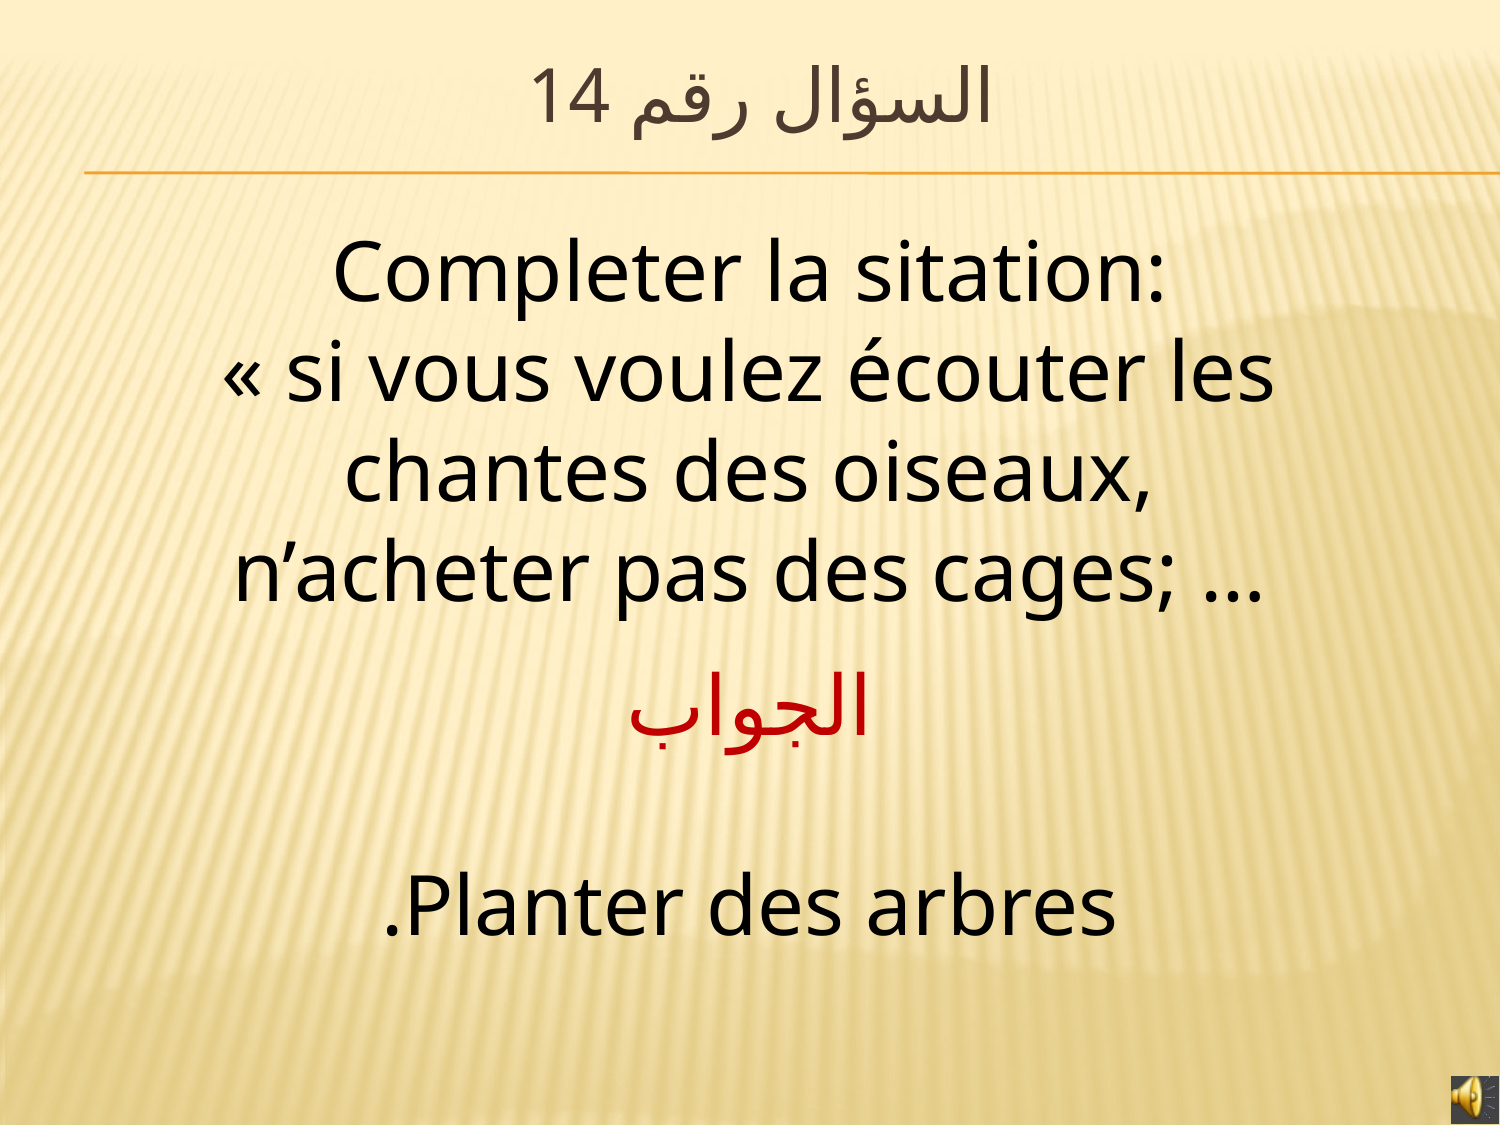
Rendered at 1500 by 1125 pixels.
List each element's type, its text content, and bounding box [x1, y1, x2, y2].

text_box الجواب Planter des arbres. [11, 644, 1489, 960]
title السؤال رقم 14 [49, 23, 1475, 162]
picture [1449, 1074, 1500, 1125]
text_box Completer la sitation: « si vous voulez écouter les chantes des oiseaux, n’acheter pas des cages; … [188, 210, 1311, 626]
